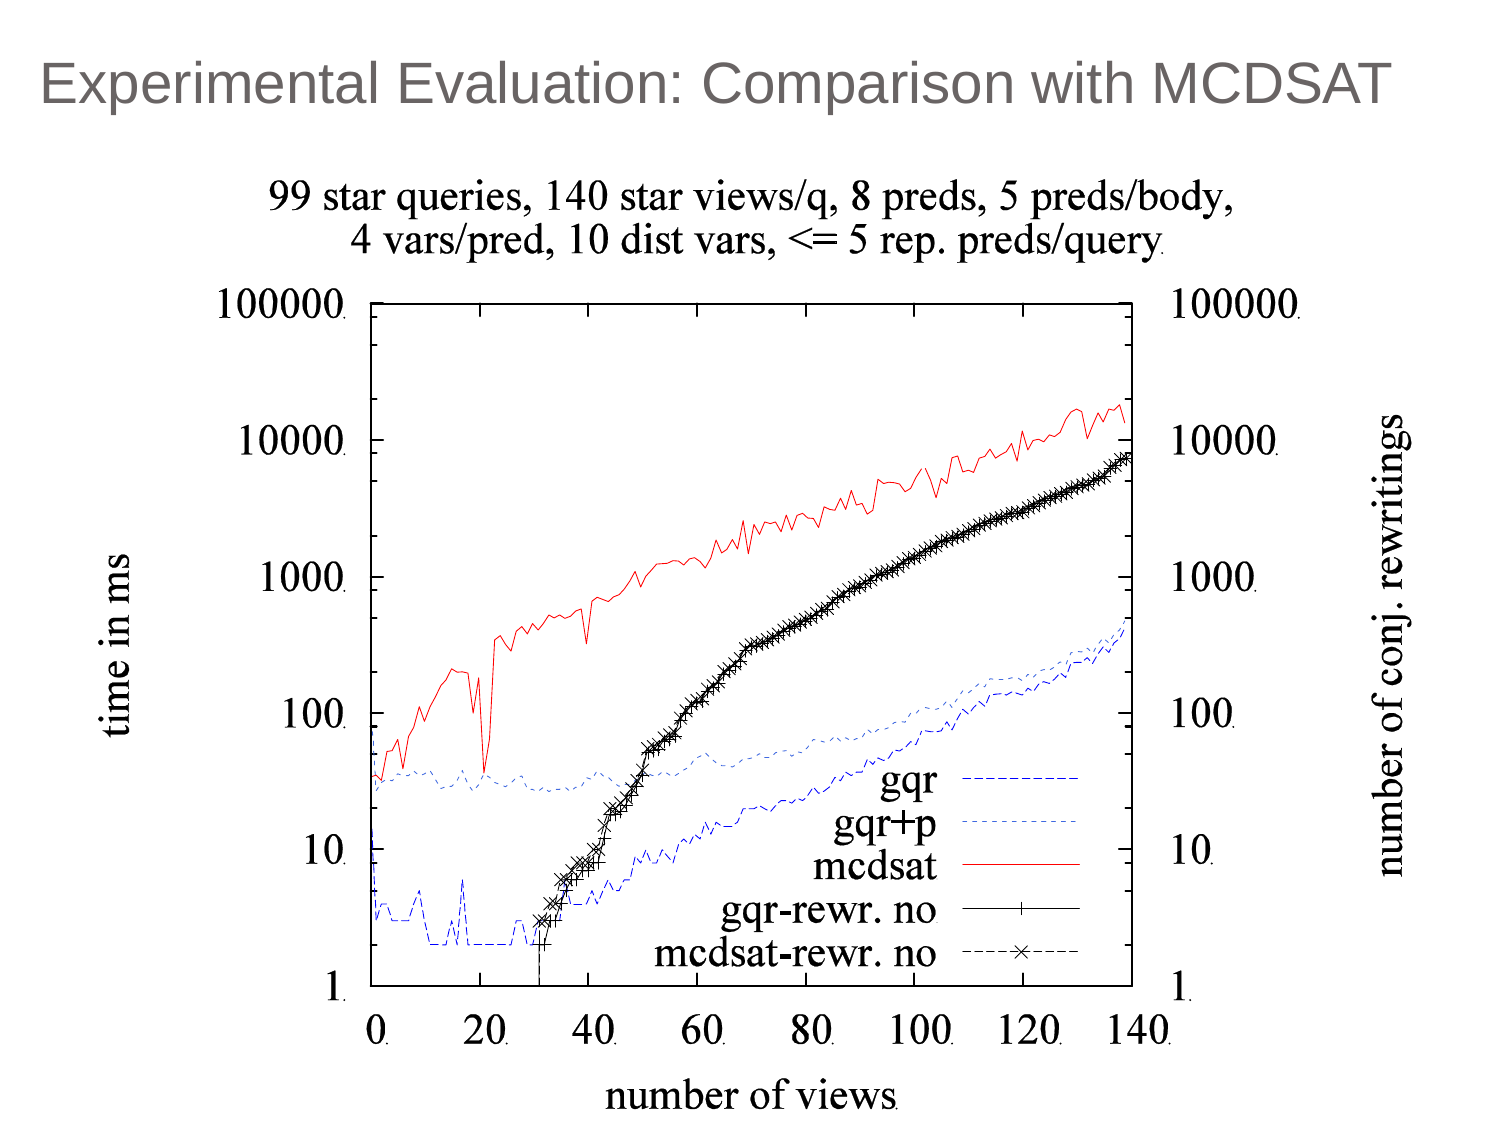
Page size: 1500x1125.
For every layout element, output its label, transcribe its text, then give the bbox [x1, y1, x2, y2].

title Experimental Evaluation: Comparison with MCDSAT [24, 0, 1500, 130]
picture [53, 129, 1476, 1125]
